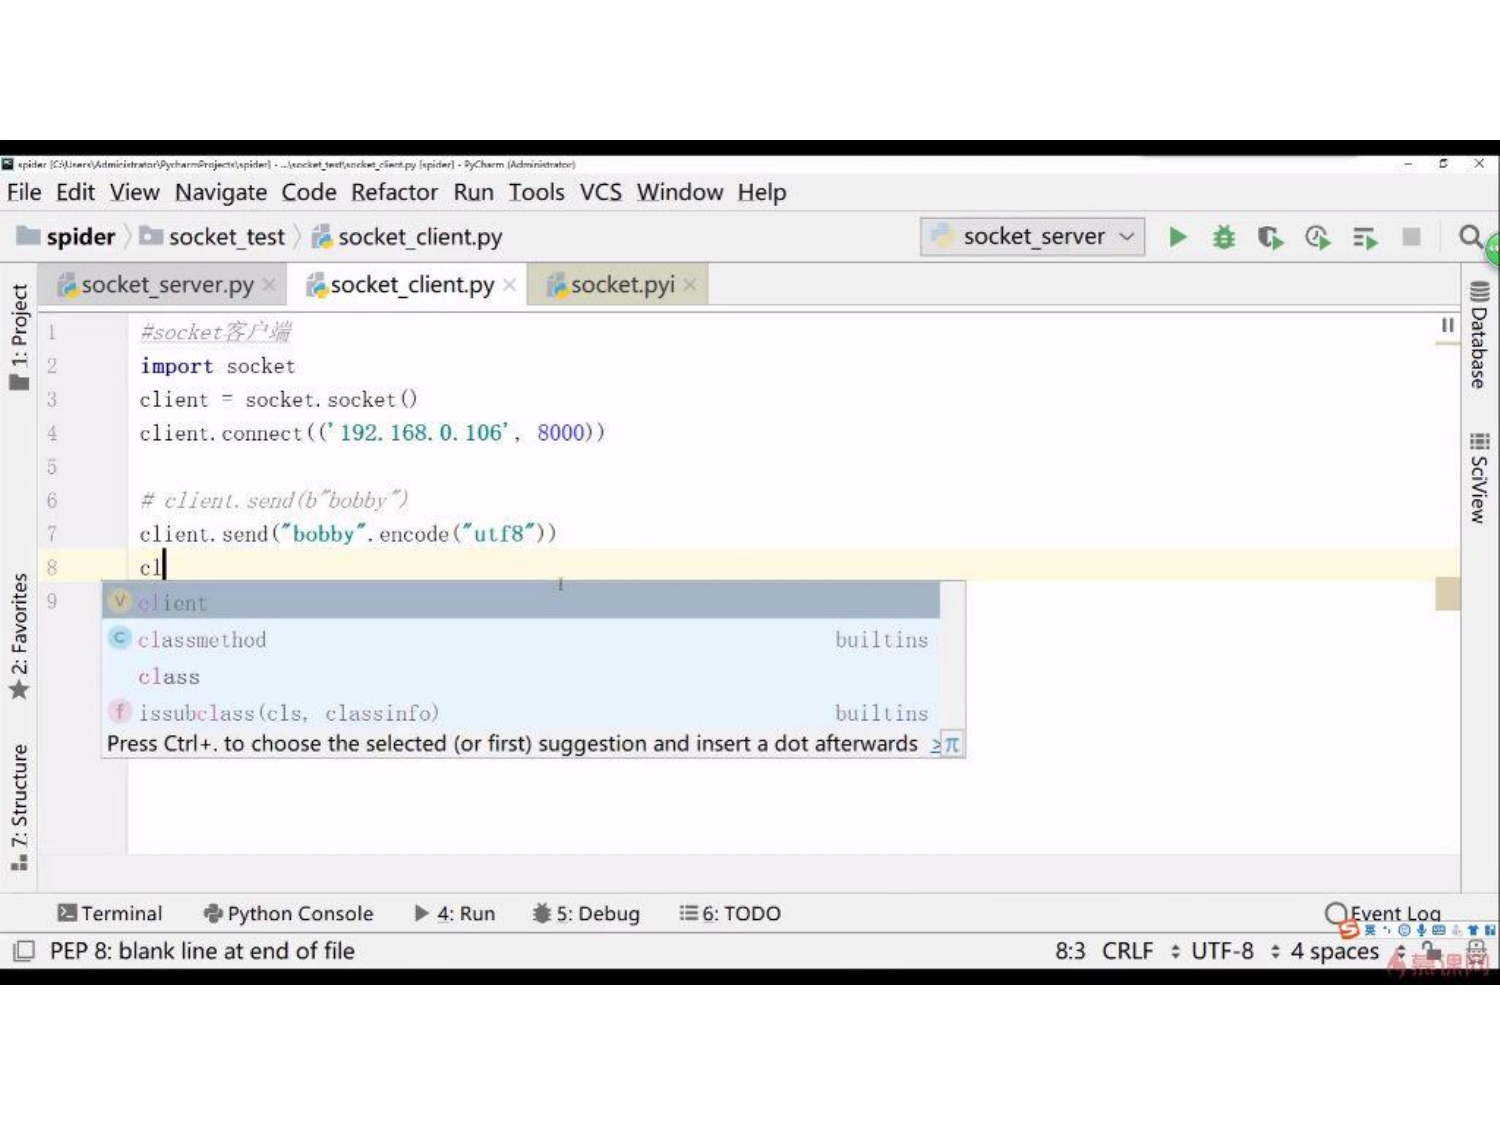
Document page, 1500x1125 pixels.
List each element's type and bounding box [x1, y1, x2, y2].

picture [0, 140, 1500, 985]
